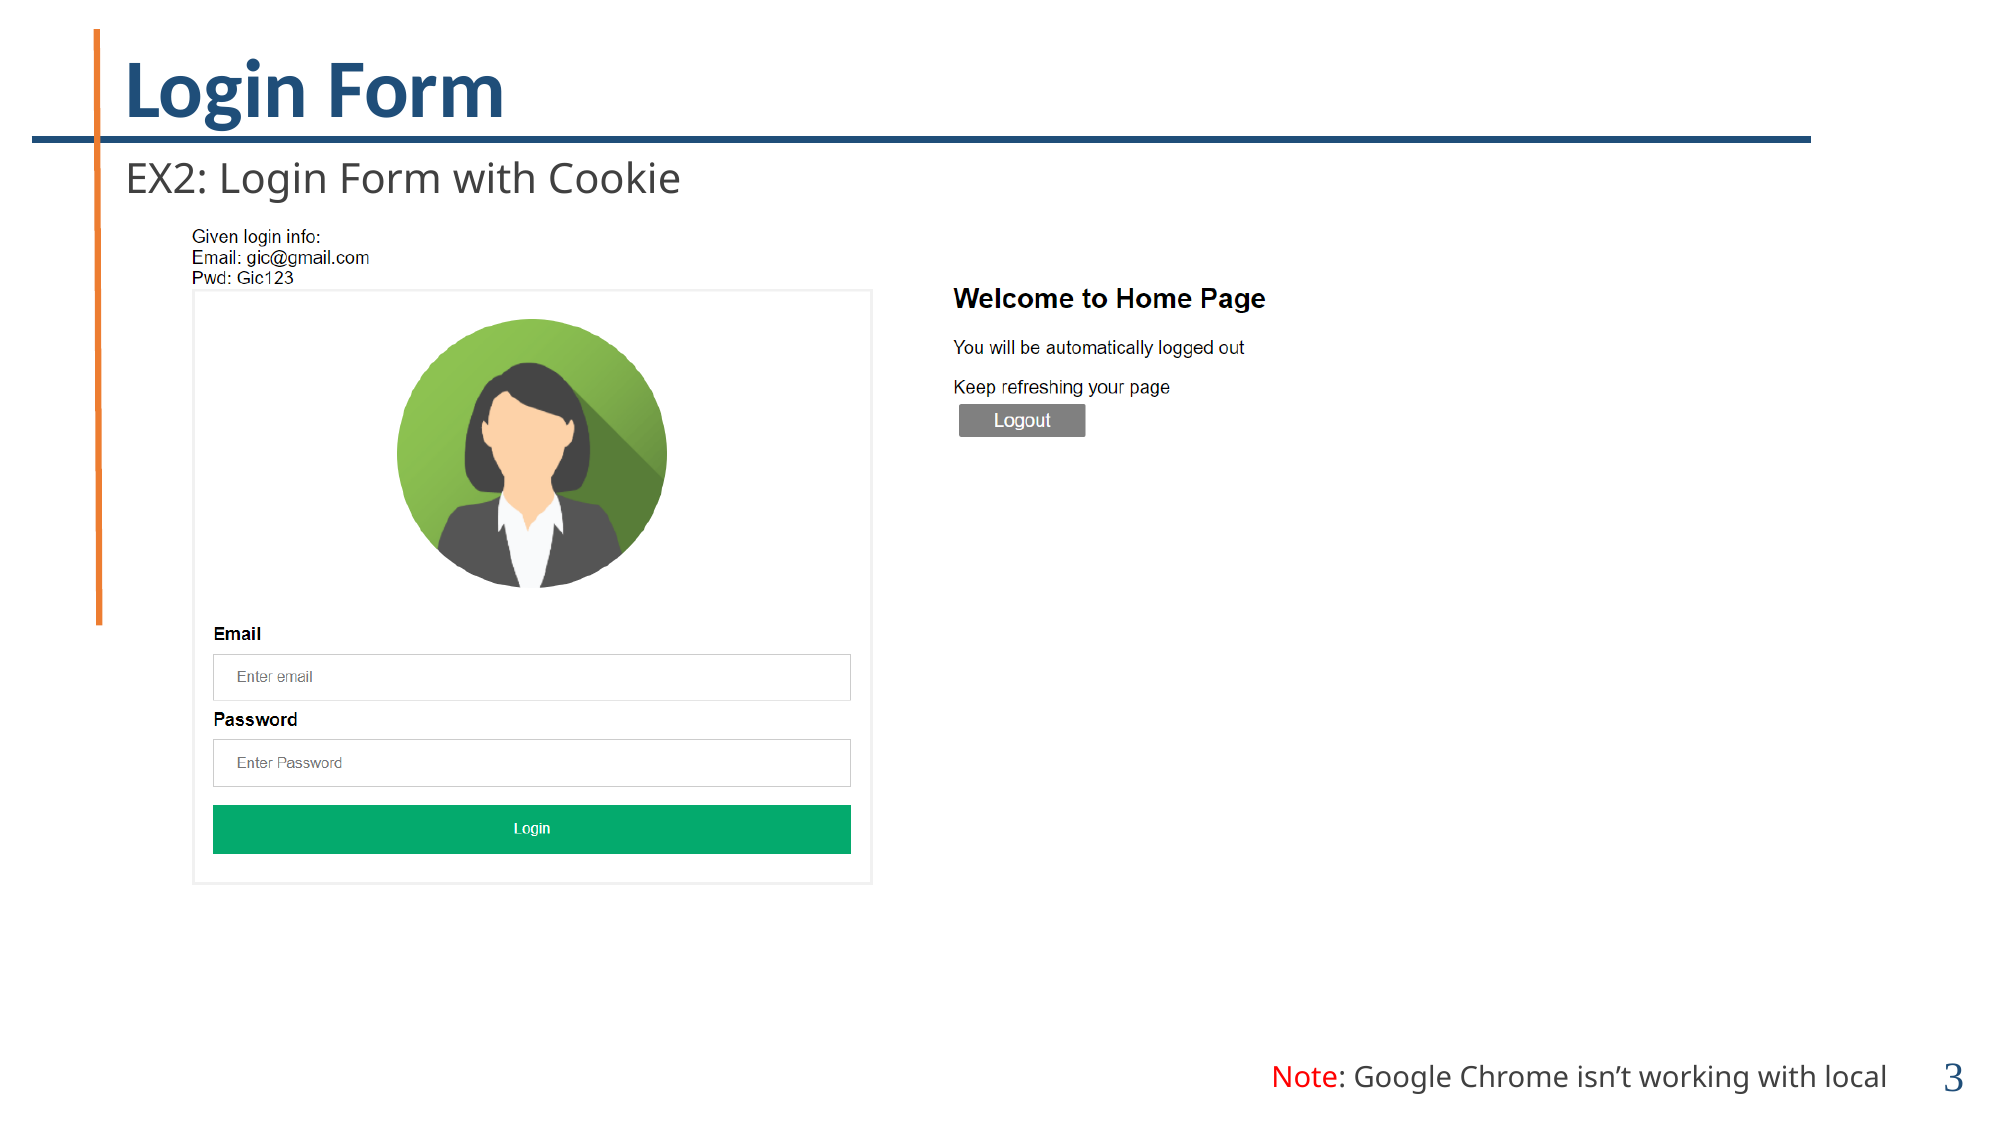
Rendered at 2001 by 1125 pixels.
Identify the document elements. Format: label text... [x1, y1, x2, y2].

text_box Note: Google Chrome isn’t working with local [783, 1051, 1903, 1102]
text_box EX2: Login Form with Cookie [109, 132, 1859, 211]
picture [162, 220, 1672, 967]
text_box Login Form [110, 23, 1798, 132]
